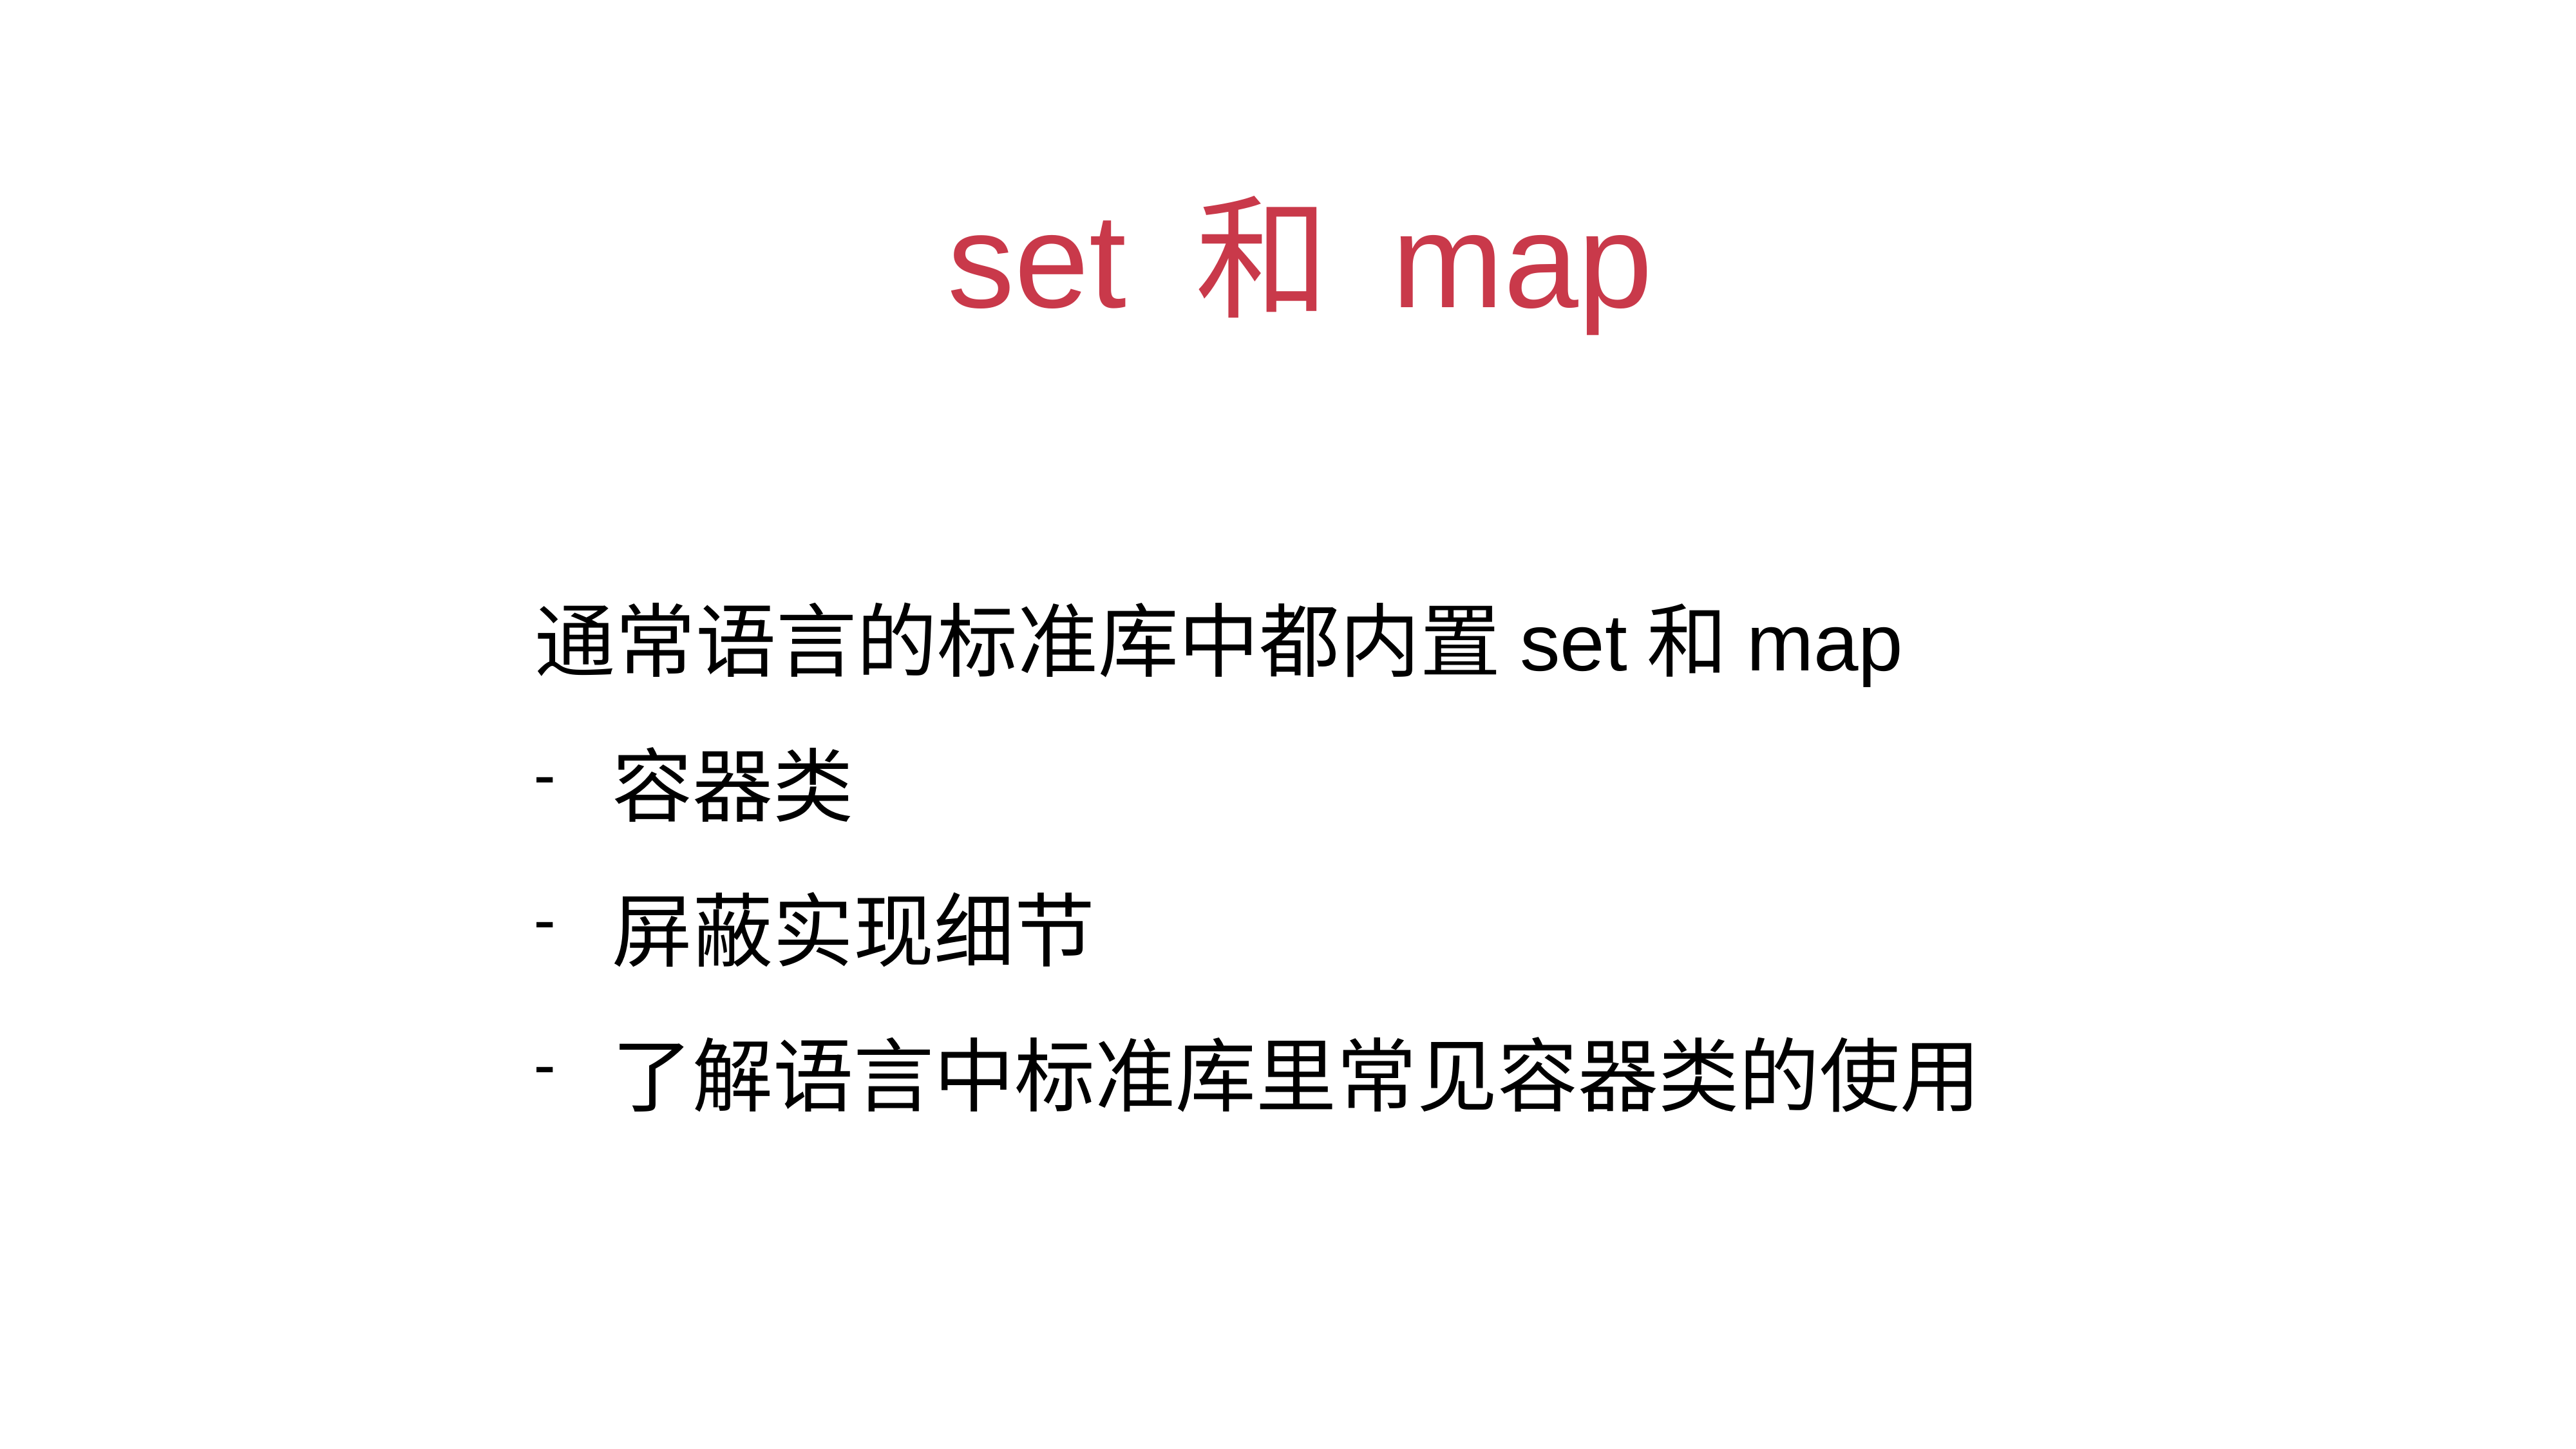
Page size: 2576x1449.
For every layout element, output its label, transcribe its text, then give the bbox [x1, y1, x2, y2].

title set 和 map [187, 124, 2389, 340]
text_box 通常语言的标准库中都内置set和map 容器类 屏蔽实现细节 了解语言中标准库里常见容器类的使用 [529, 536, 2047, 1127]
